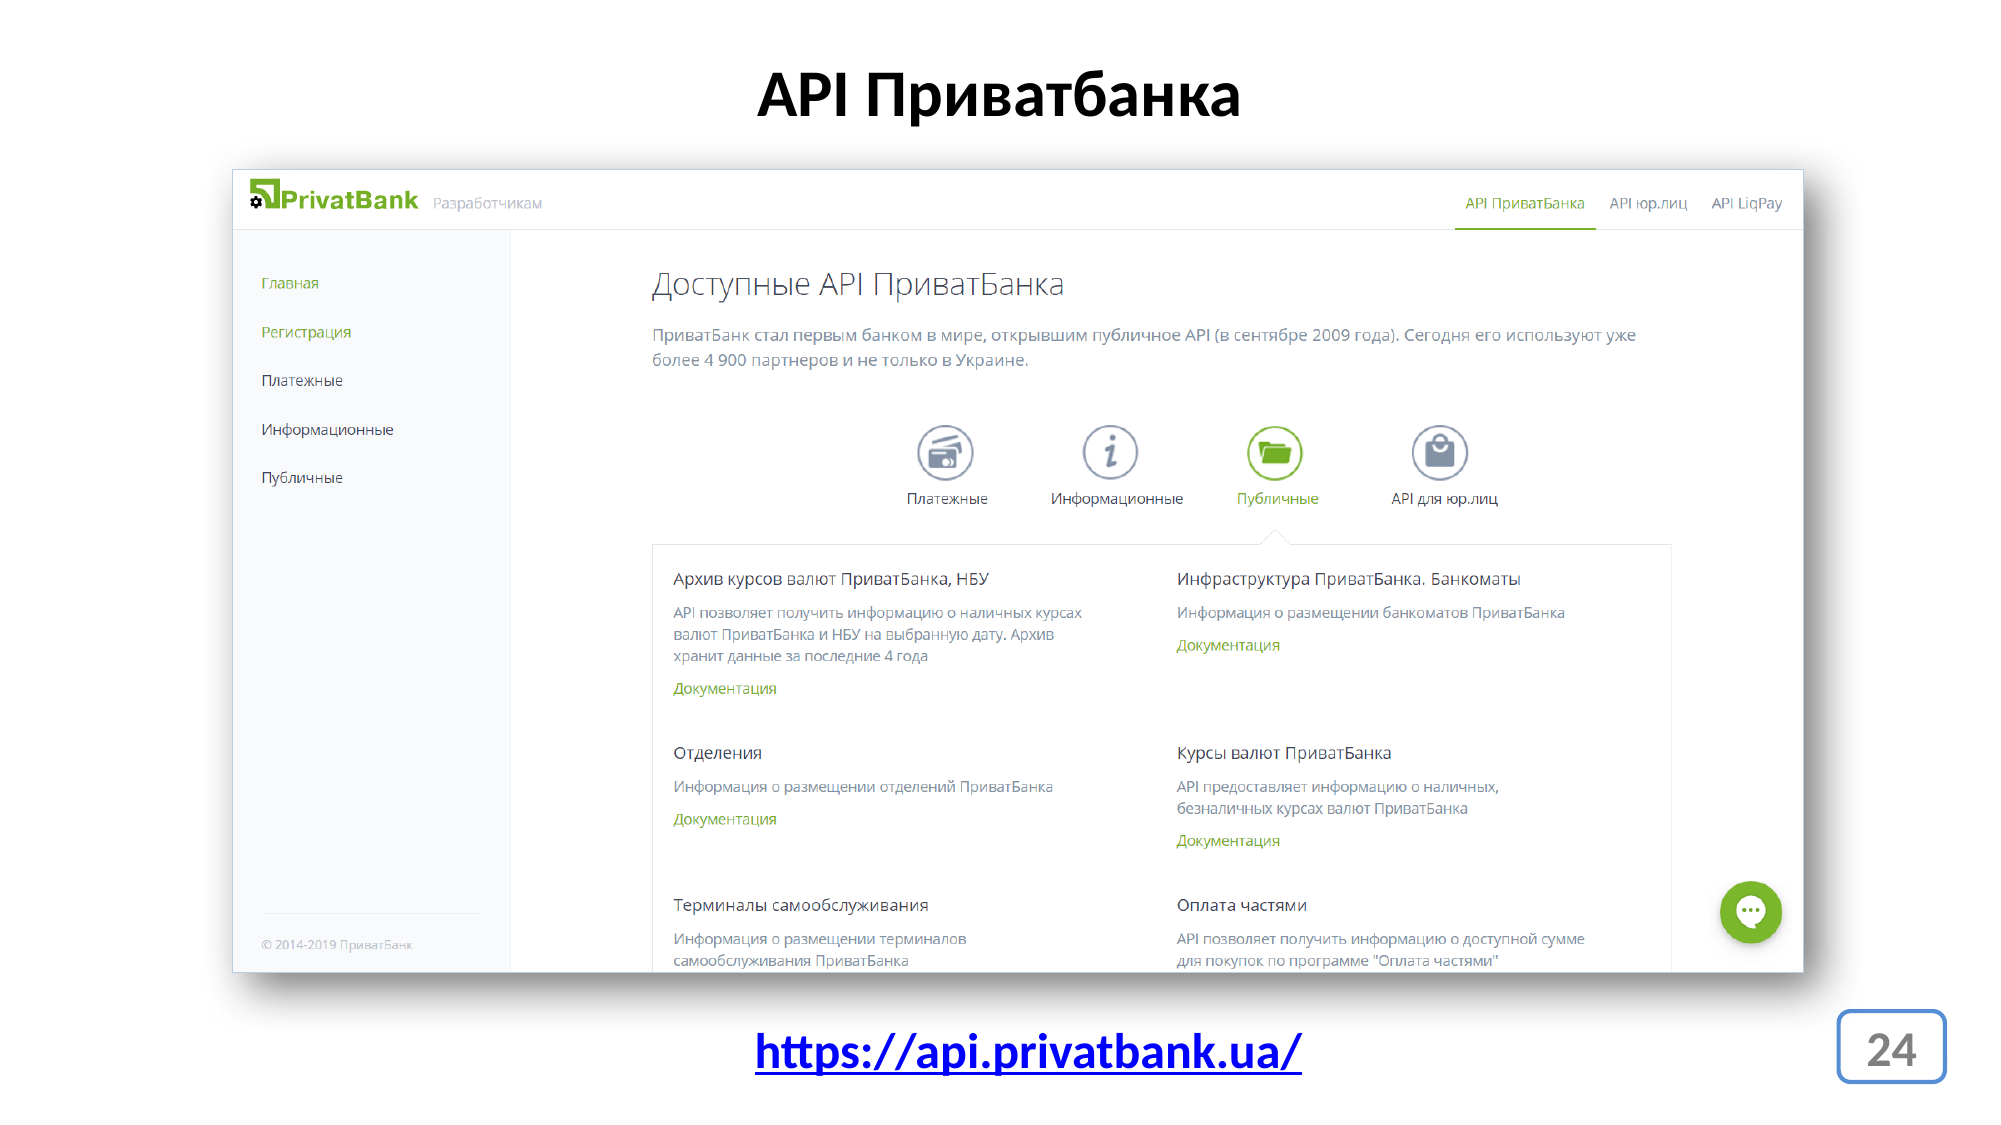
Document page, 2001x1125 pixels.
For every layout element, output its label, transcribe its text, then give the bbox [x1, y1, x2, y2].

text_box 24 [1836, 1009, 1948, 1085]
text_box API Приватбанка [0, 42, 2000, 138]
text_box https://api.privatbank.ua/ [466, 1022, 1591, 1087]
picture [231, 169, 1804, 974]
